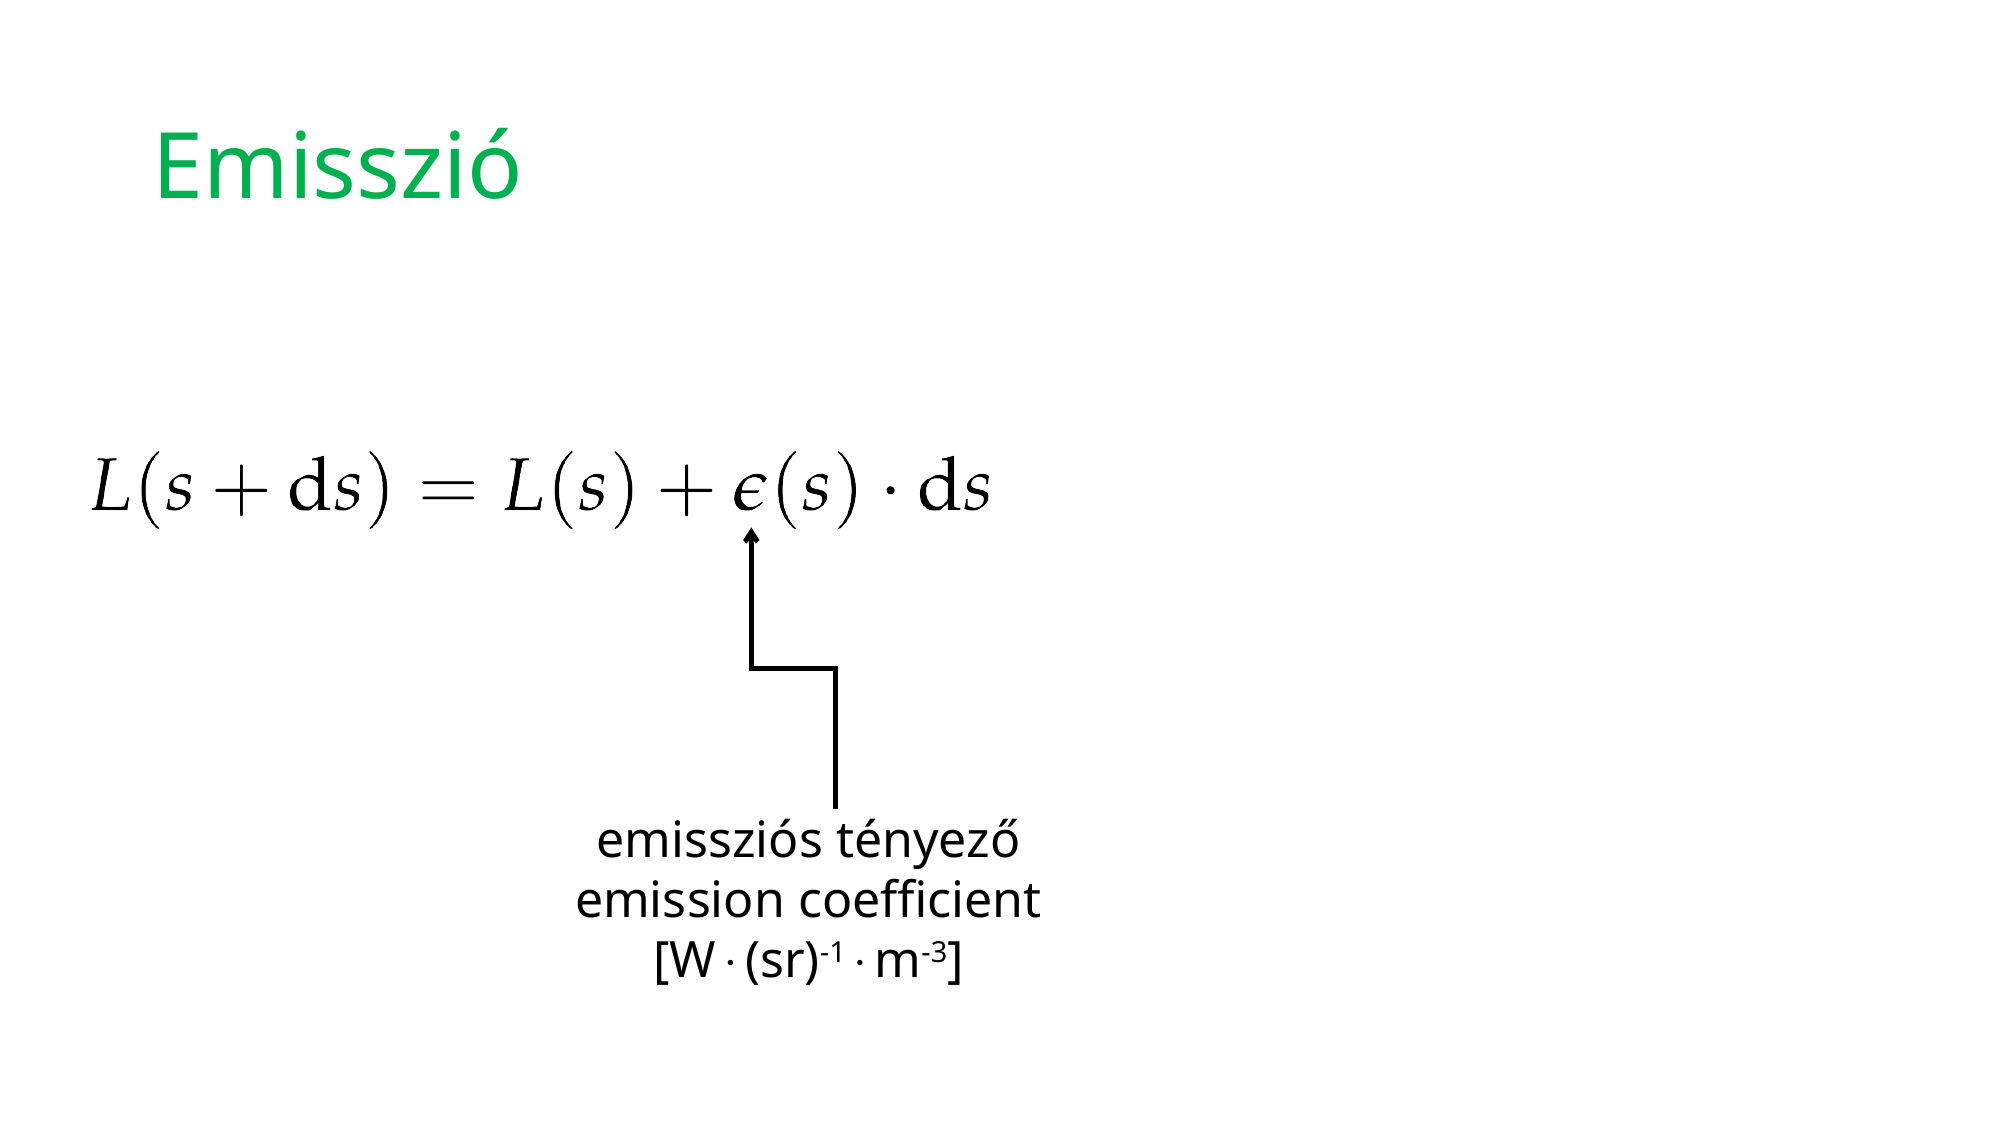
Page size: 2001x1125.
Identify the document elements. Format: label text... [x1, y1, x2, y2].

text_box emissziós tényező emission coefficient [W(sr)-1m-3] [560, 800, 1057, 996]
title Emisszió [137, 59, 1863, 278]
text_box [652, 626, 935, 711]
picture [91, 451, 989, 529]
